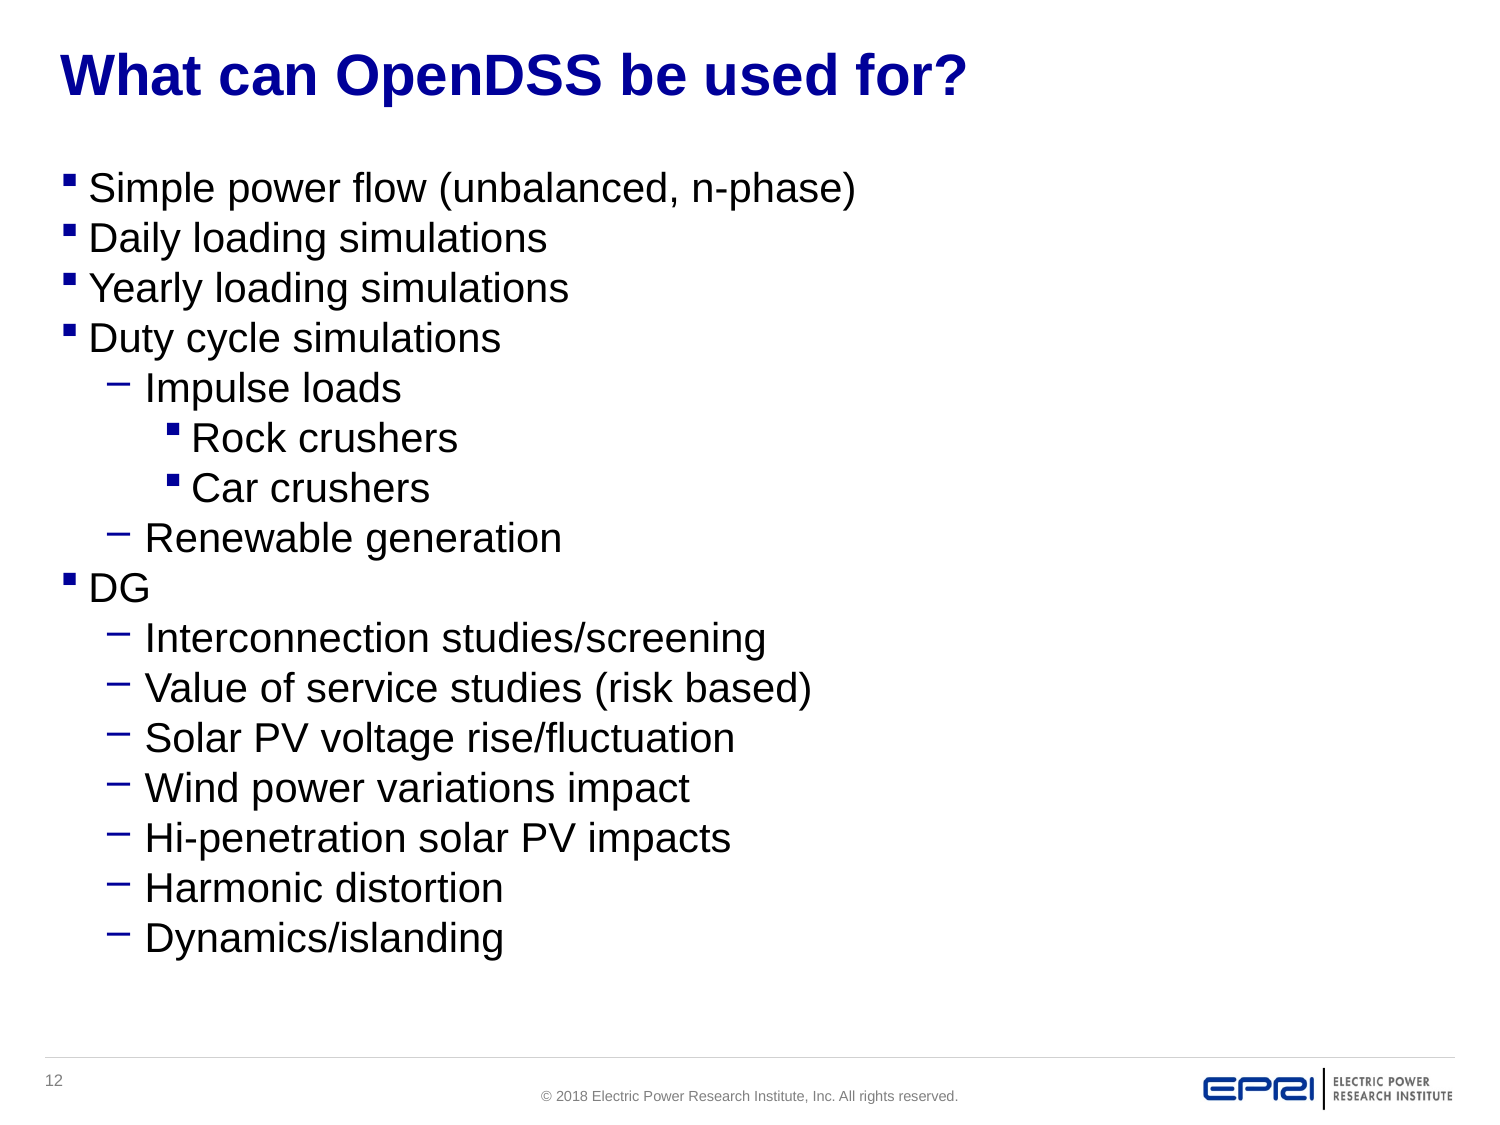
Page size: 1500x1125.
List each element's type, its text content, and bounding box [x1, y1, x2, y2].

picture [1200, 1064, 1455, 1113]
list Simple power flow (unbalanced, n-phase) Daily loading simulations Yearly loading simulations Duty cycle simulations Impulse loads Rock crushers Car crushers Renewable generation DG Interconnection studies/screening Value of service studies (risk based) Solar PV voltage rise/fluctuation Wind power variations impact Hi-penetration solar PV impacts Harmonic distortion Dynamics/islanding [44, 164, 1456, 1051]
title What can OpenDSS be used for? [44, 29, 1456, 151]
